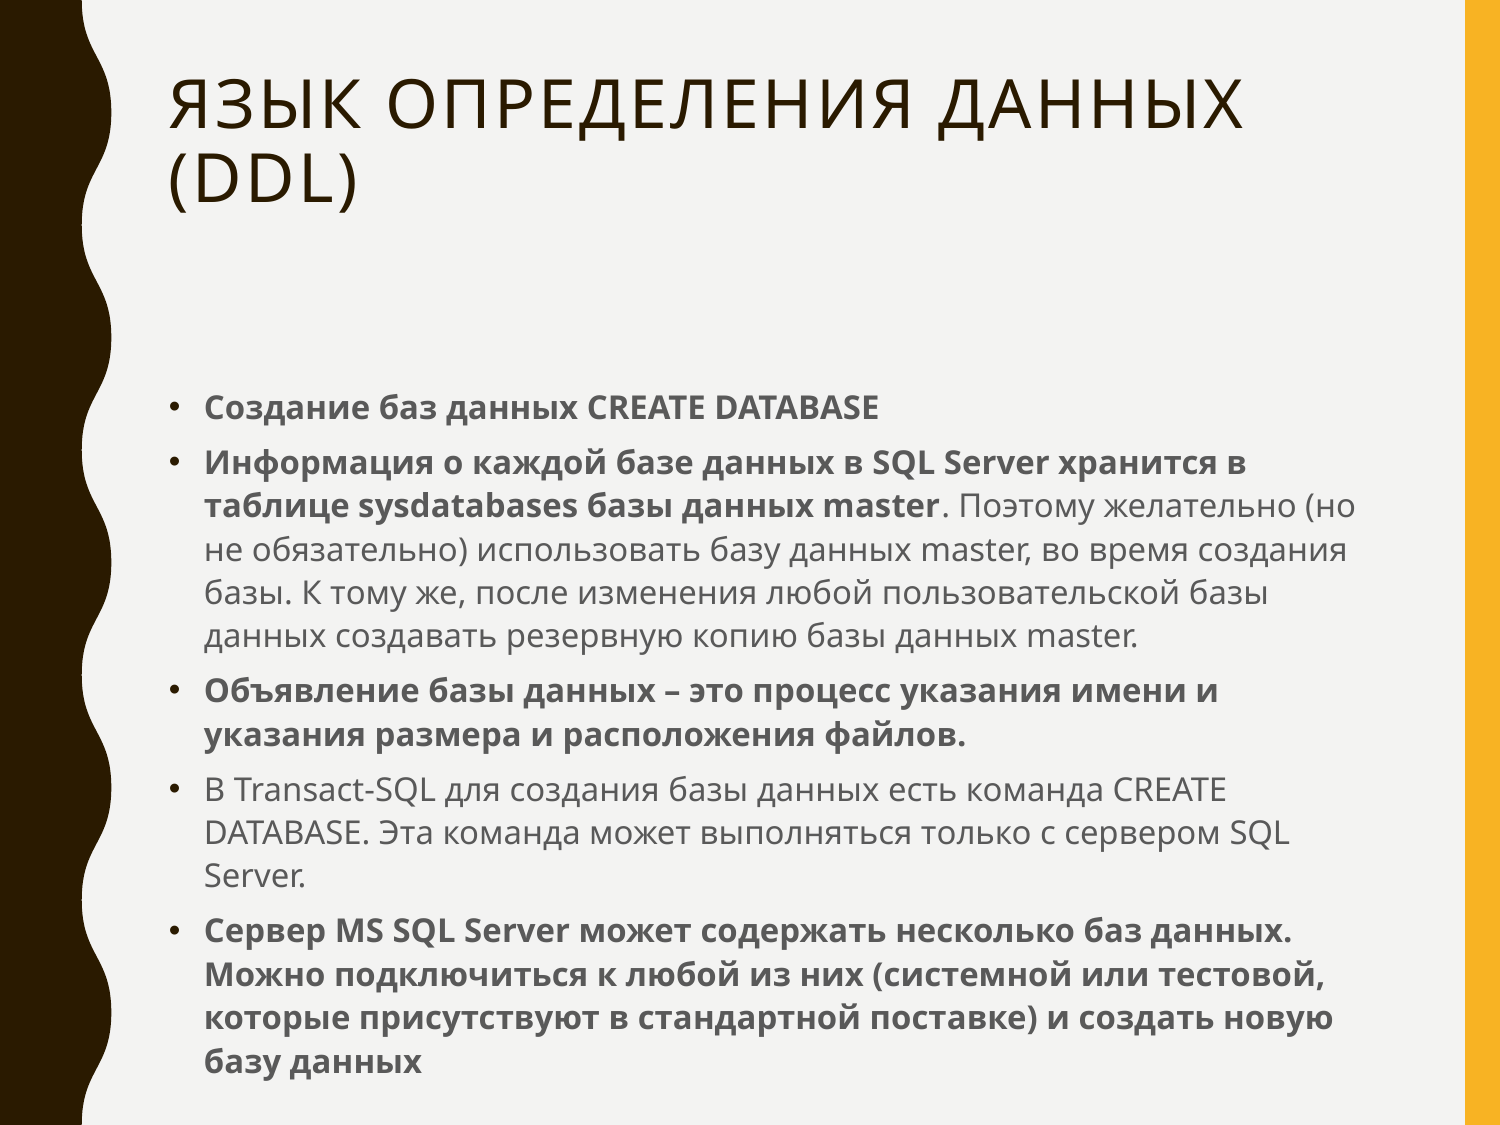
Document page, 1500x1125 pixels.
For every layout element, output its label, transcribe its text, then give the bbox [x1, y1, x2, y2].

title Язык определения данных (DDL) [154, 62, 1407, 308]
list Создание баз данных CREATE DATABASE Информация о каждой базе данных в SQL Server хранится в таблице sysdatabases базы данных master. Поэтому желательно (но не обязательно) использовать базу данных master, во время создания базы. К тому же, после изменения любой пользовательской базы данных создавать резервную копию базы данных master. Объявление базы данных – это процесс указания имени и указания размера и расположения файлов. В Transact-SQL для создания базы данных есть команда CREATE DATABASE. Эта команда может выполняться только с сервером SQL Server. Сервер MS SQL Server может содержать несколько баз данных. Можно подключиться к любой из них (системной или тестовой, которые присутствуют в стандартной поставке) и создать новую базу данных [154, 375, 1407, 1095]
